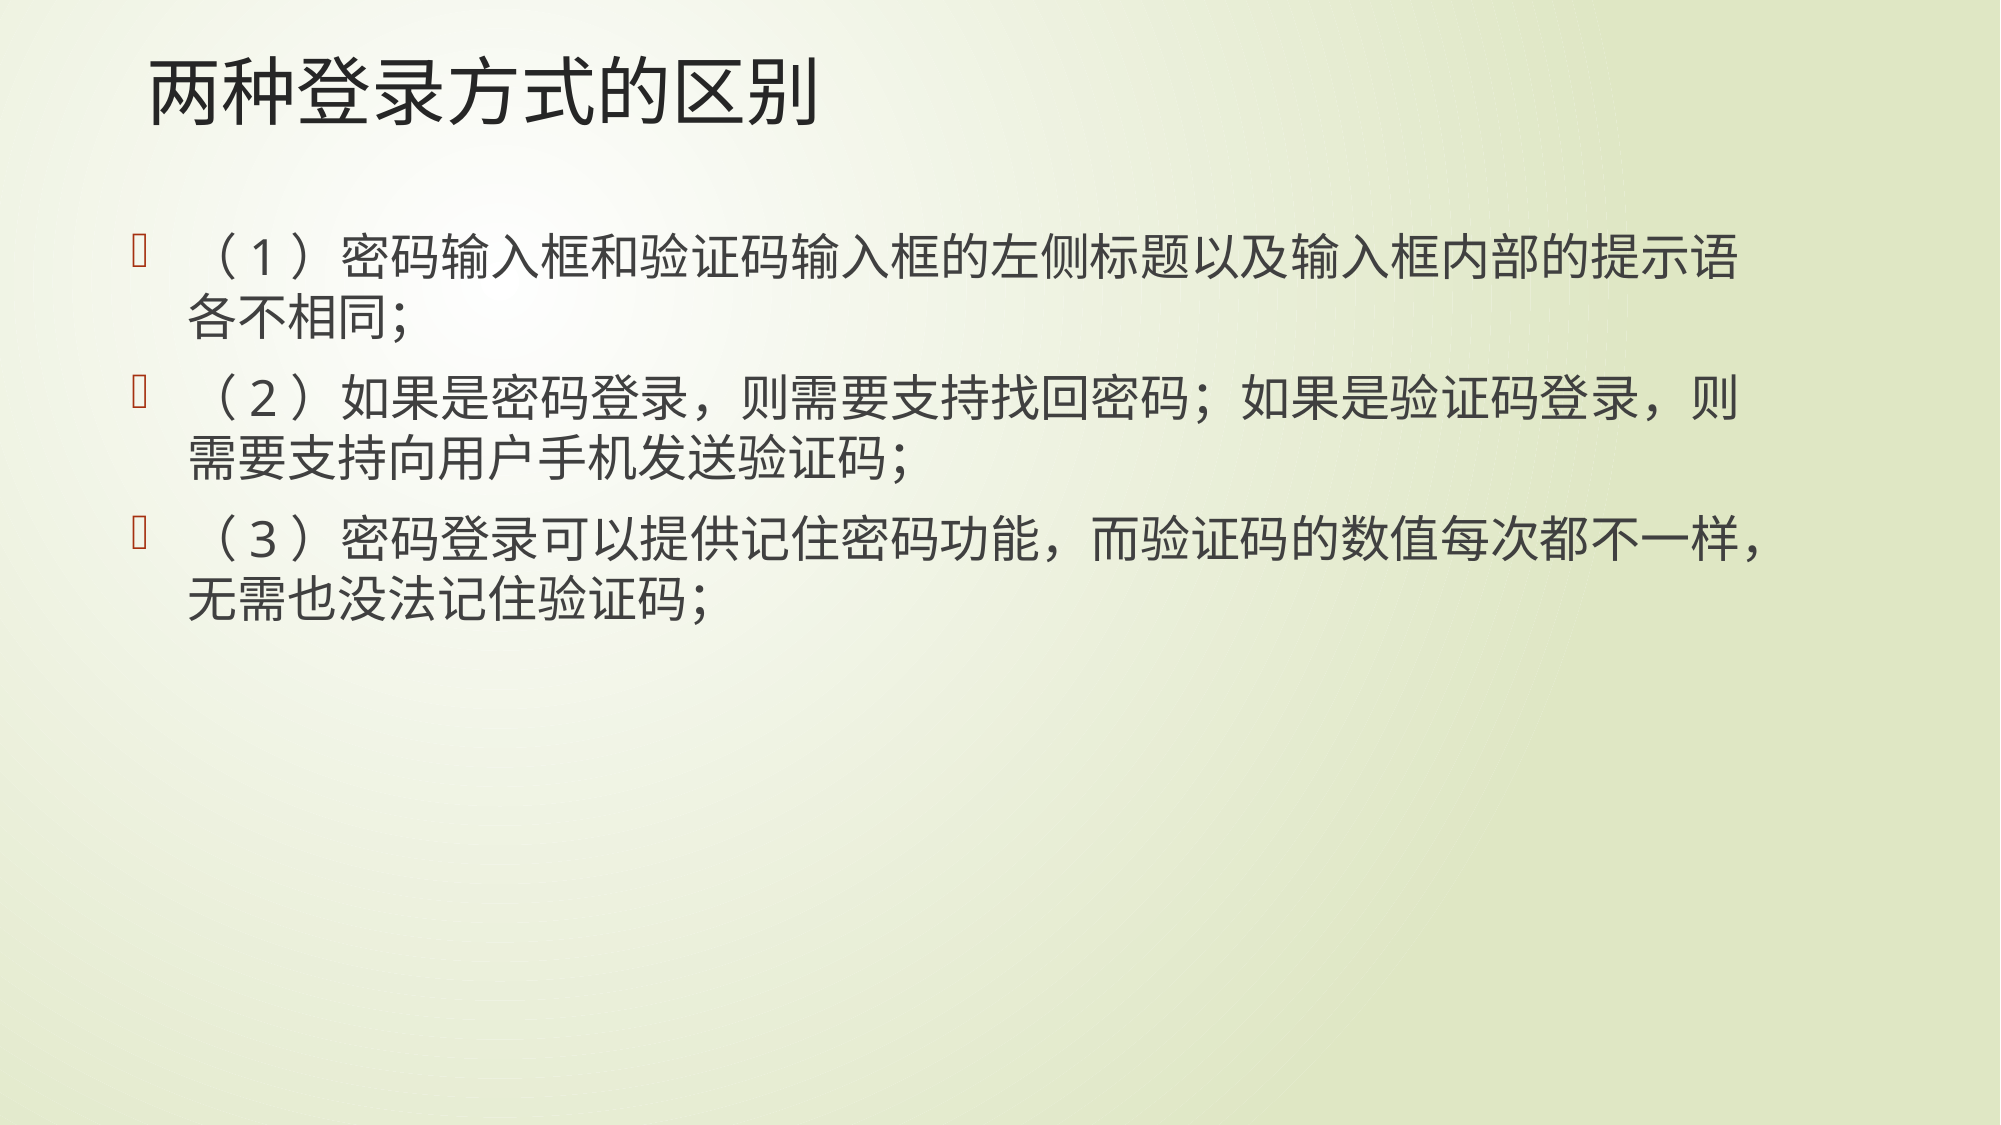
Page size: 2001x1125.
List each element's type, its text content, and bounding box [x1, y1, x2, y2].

title 两种登录方式的区别 [131, 36, 1772, 156]
list （1）密码输入框和验证码输入框的左侧标题以及输入框内部的提示语各不相同； （2）如果是密码登录，则需要支持找回密码；如果是验证码登录，则需要支持向用户手机发送验证码； （3）密码登录可以提供记住密码功能，而验证码的数值每次都不一样，无需也没法记住验证码； [116, 218, 1772, 955]
